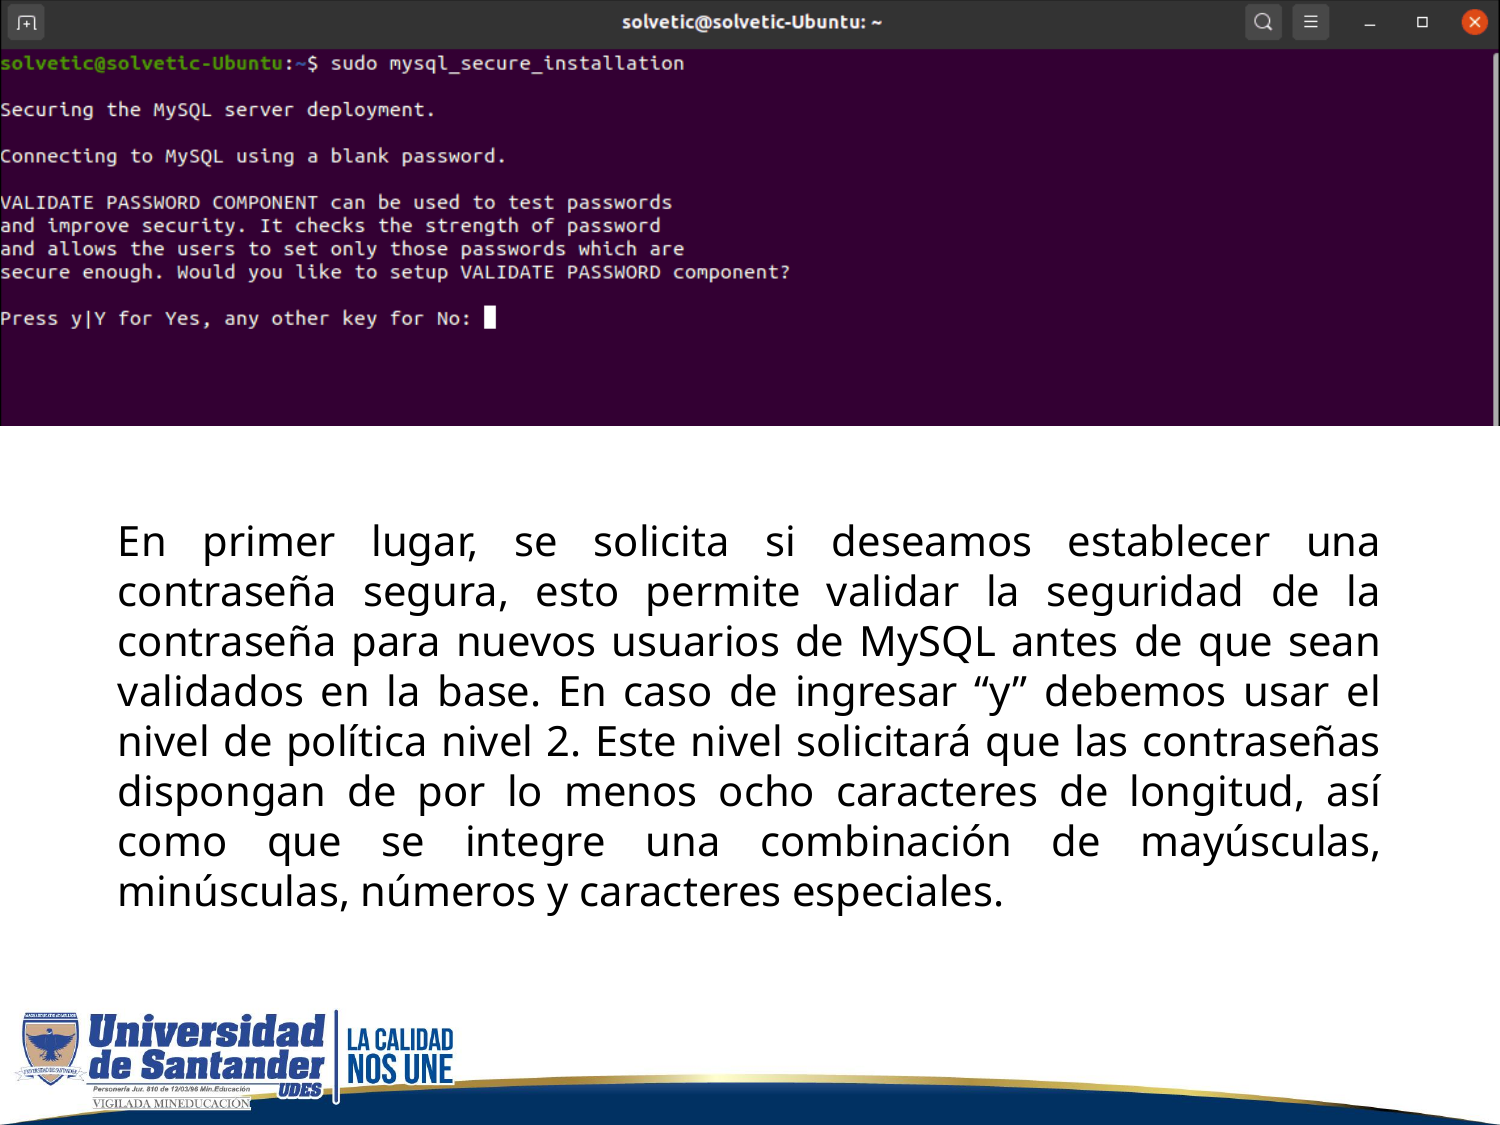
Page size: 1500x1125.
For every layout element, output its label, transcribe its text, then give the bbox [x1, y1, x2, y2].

picture [0, 0, 1500, 1125]
text_box En primer lugar, se solicita si deseamos establecer una contraseña segura, esto permite validar la seguridad de la contraseña para nuevos usuarios de MySQL antes de que sean validados en la base. En caso de ingresar “y” debemos usar el nivel de política nivel 2. Este nivel solicitará que las contraseñas dispongan de por lo menos ocho caracteres de longitud, así como que se integre una combinación de mayúsculas, minúsculas, números y caracteres especiales. [103, 507, 1397, 923]
